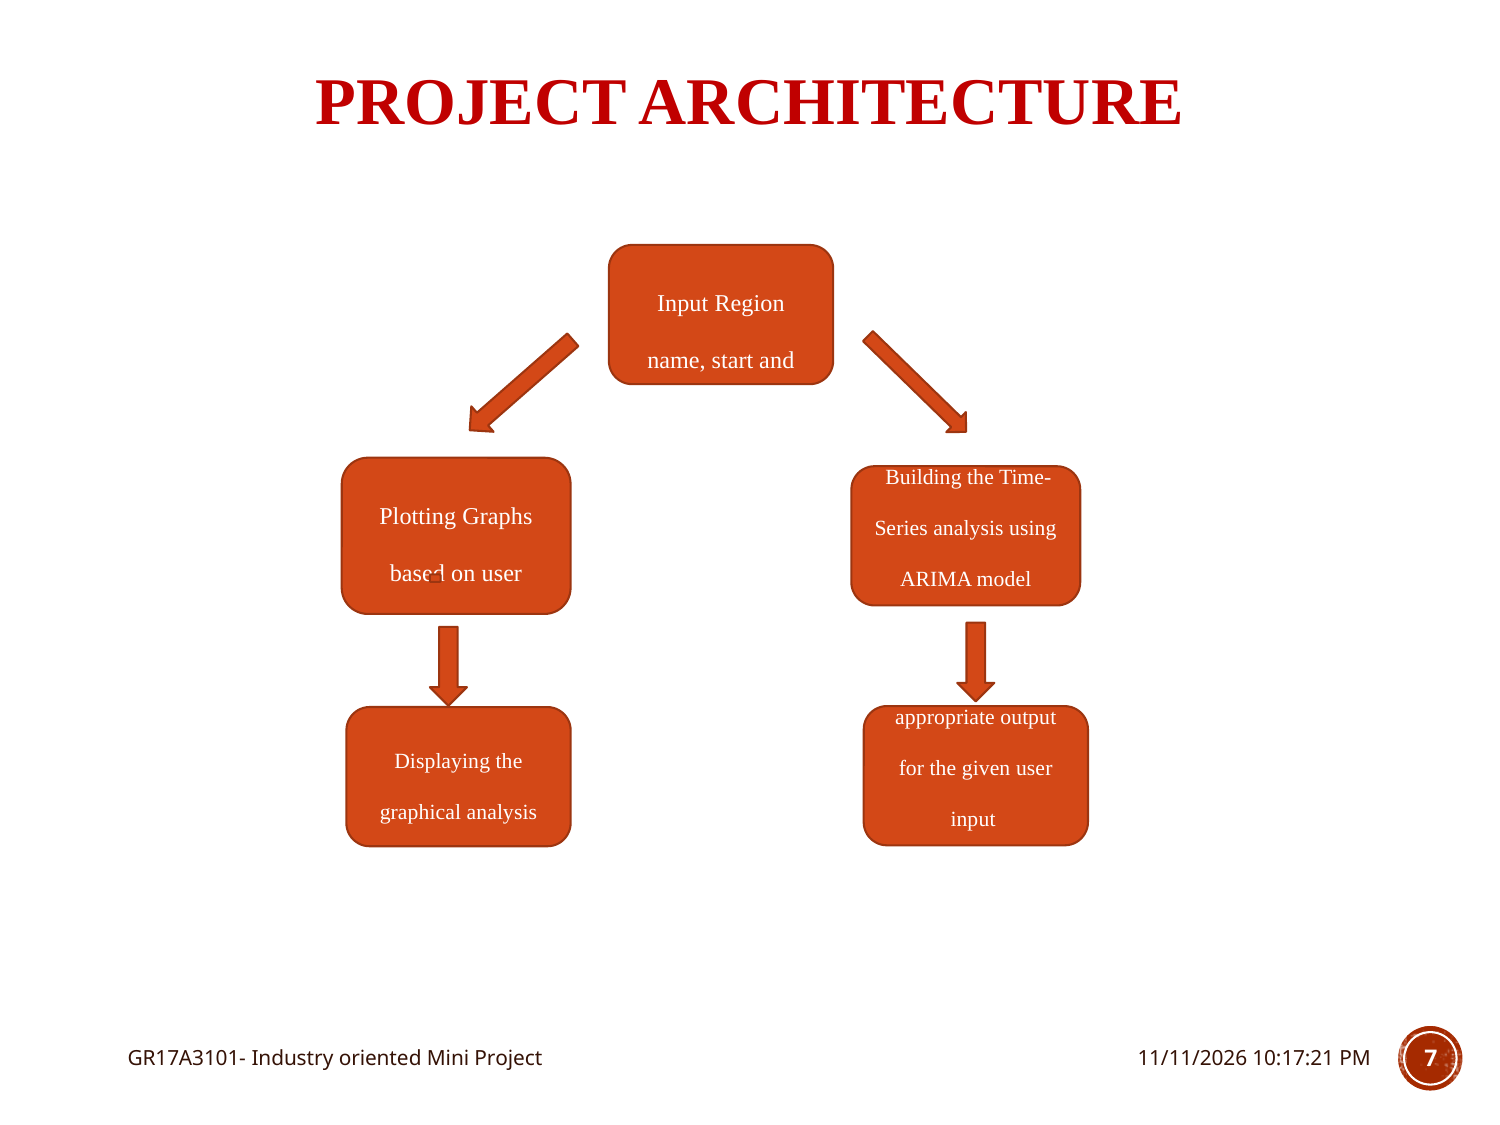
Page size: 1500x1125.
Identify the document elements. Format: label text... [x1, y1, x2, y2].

text_box Input Region name, start and end year [607, 243, 835, 386]
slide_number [982, 1028, 1386, 1089]
text_box Building the Time-Series analysis using ARIMA model [850, 465, 1082, 607]
slide_number 7 [1391, 1028, 1471, 1089]
text_box [428, 573, 442, 583]
title Project Architecture [103, 0, 1397, 212]
text_box Predicting the appropriate output for the given user input [862, 705, 1090, 847]
text_box [468, 332, 580, 433]
text_box Plotting Graphs based on user input [340, 456, 572, 615]
footer GR17A3101- Industry oriented Mini Project [112, 1028, 891, 1089]
text_box [428, 625, 468, 707]
text_box [862, 330, 968, 434]
text_box [956, 621, 996, 703]
text_box Displaying the graphical analysis on web browser [345, 705, 572, 848]
